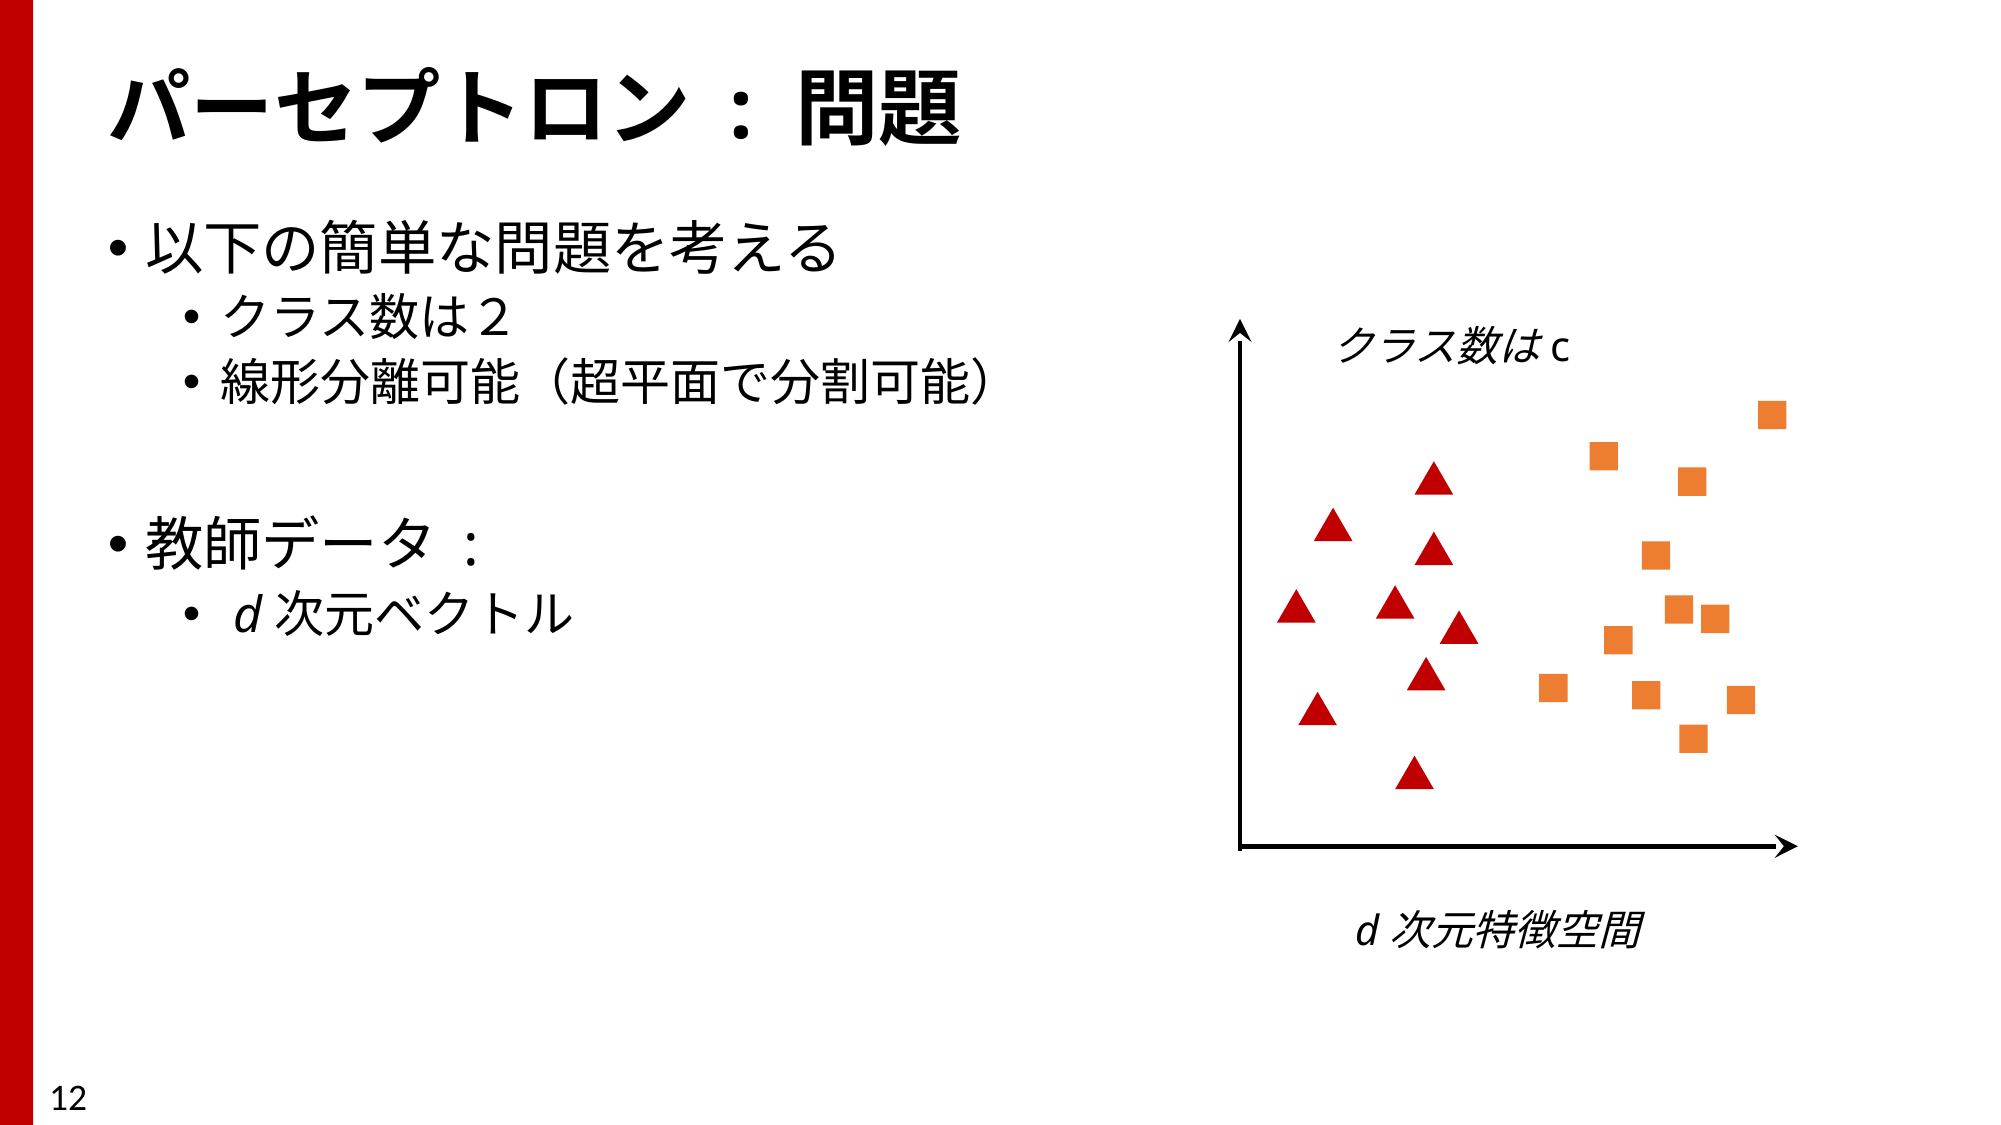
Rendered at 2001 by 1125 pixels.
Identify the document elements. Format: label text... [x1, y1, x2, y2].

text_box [1278, 400, 1787, 789]
title パーセプトロン : 問題 [92, 51, 1883, 172]
text_box クラス数はc [1317, 312, 1585, 377]
text_box d次元特徴空間 [1340, 896, 1655, 962]
slide_number 12 [34, 1065, 485, 1125]
